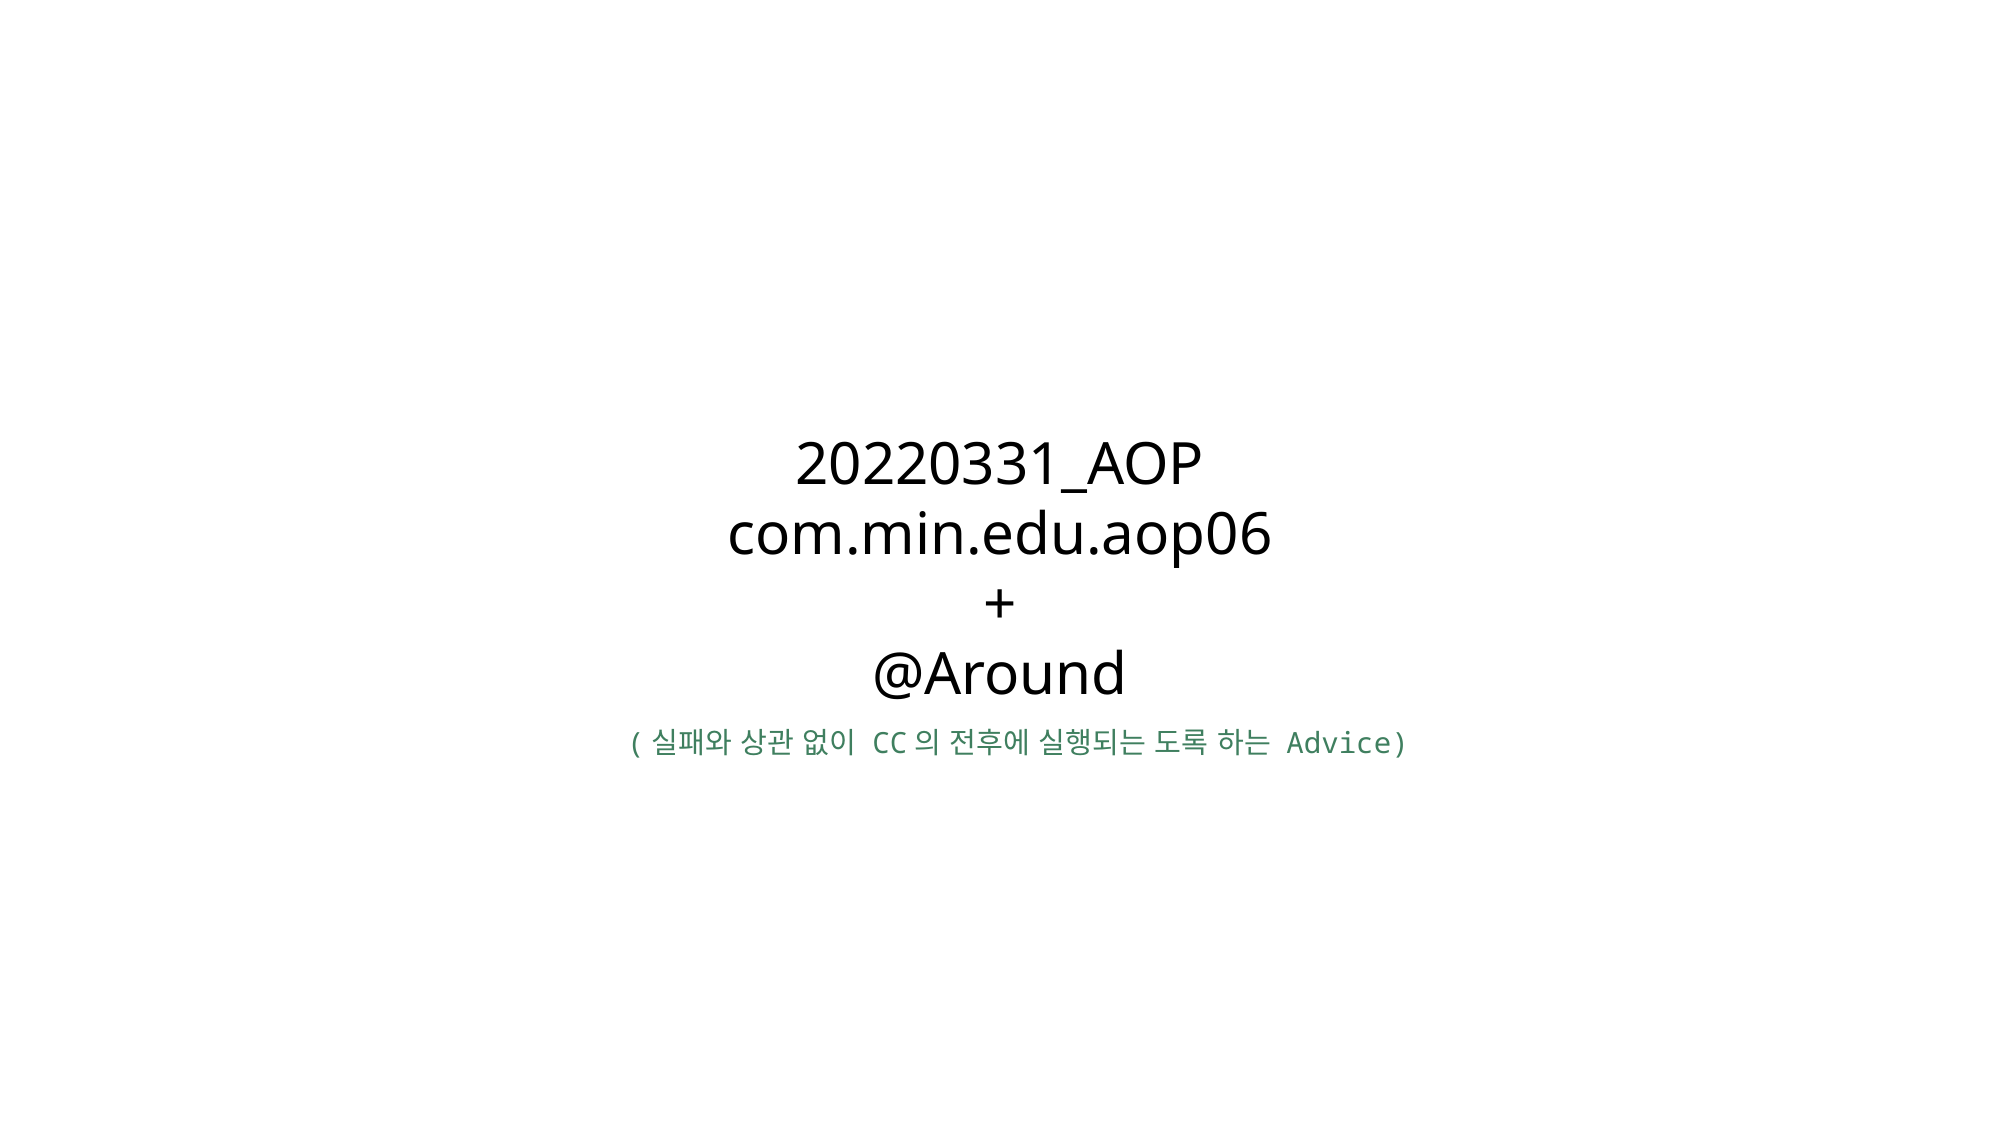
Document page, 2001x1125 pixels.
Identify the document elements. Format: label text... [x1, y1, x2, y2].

text_box 20220331_AOP com.min.edu.aop06 + @Around [576, 418, 1424, 714]
text_box (실패와 상관 없이 CC의 전후에 실행되는 도록 하는 Advice) [612, 716, 1424, 767]
